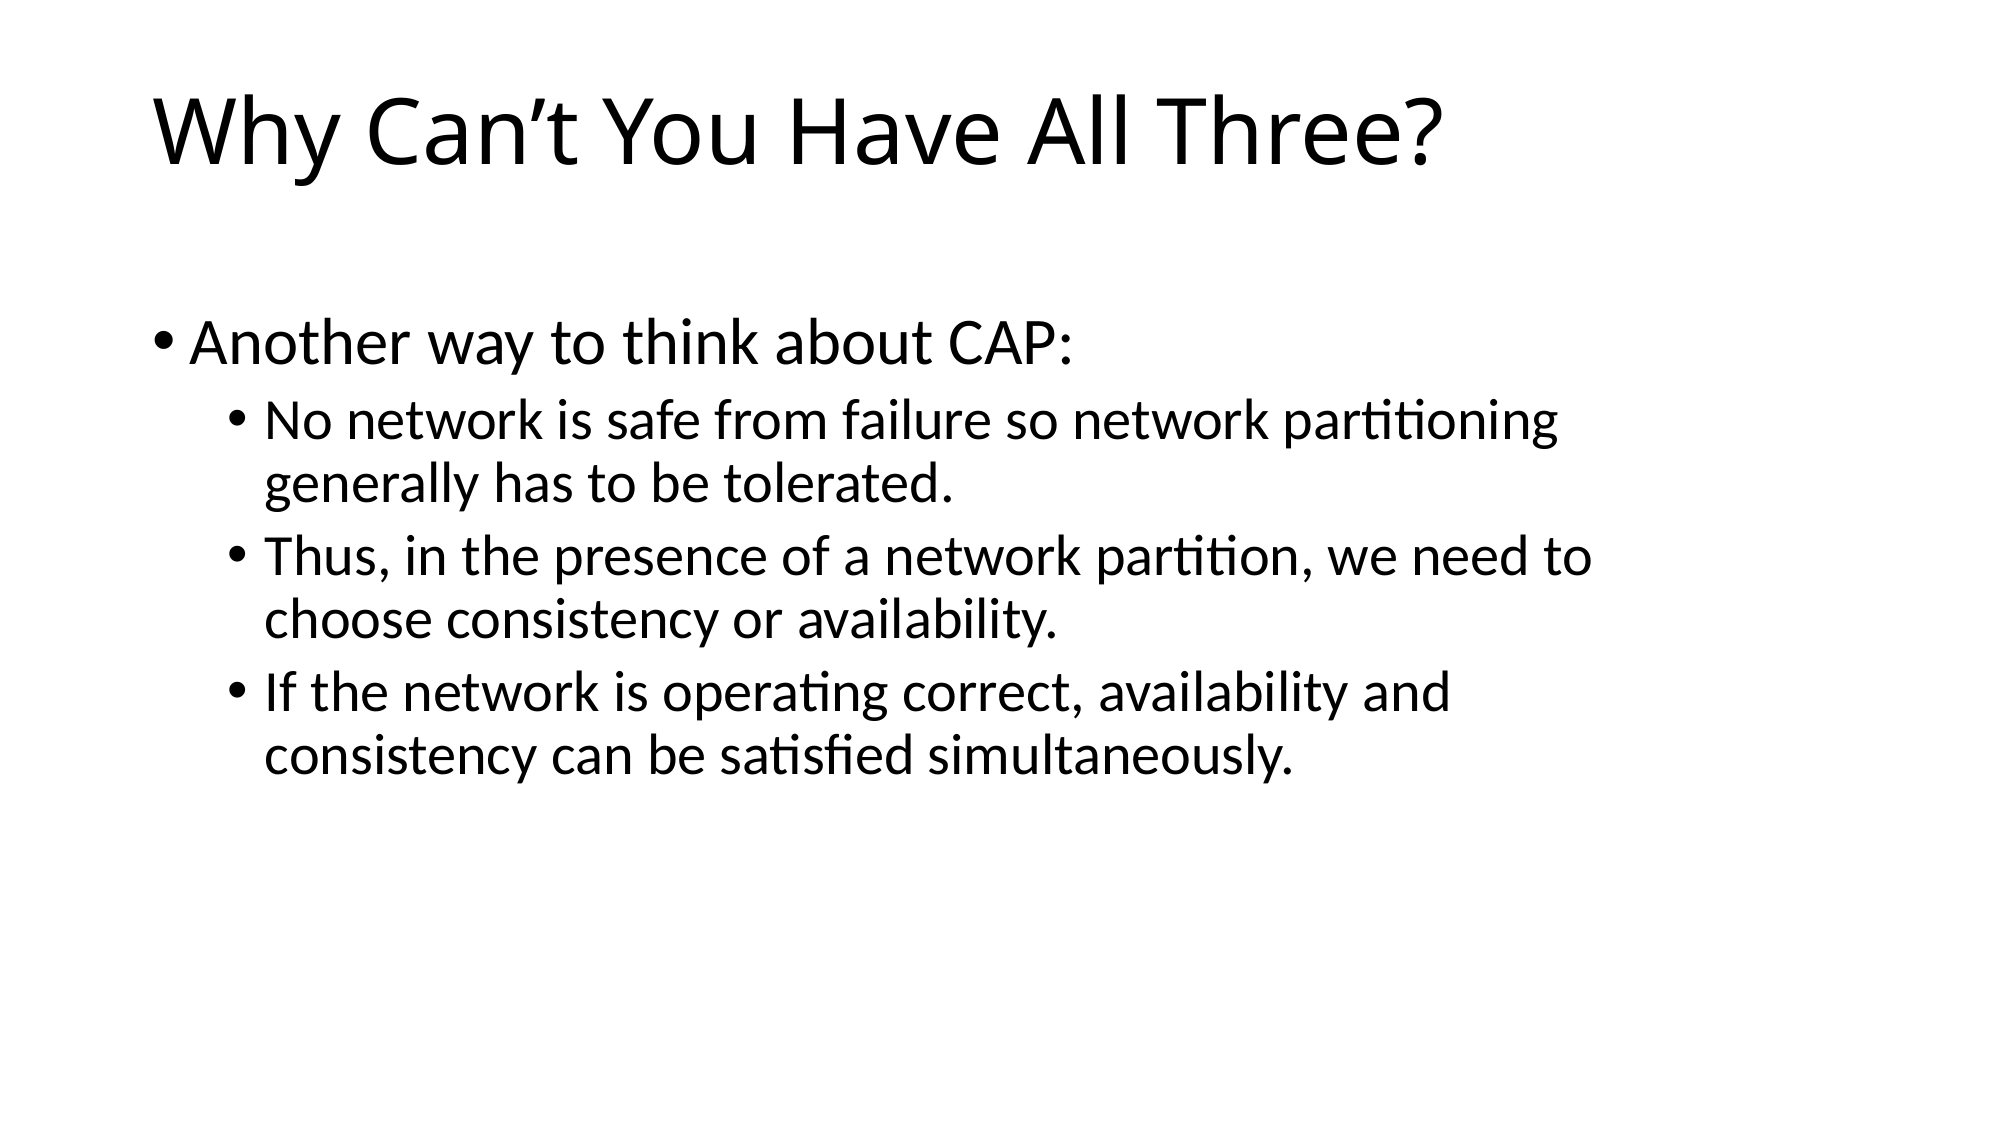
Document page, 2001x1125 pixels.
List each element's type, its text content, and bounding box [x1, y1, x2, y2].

title Why Can’t You Have All Three? [137, 35, 1863, 235]
list Another way to think about CAP: No network is safe from failure so network partitioning generally has to be tolerated. Thus, in the presence of a network partition, we need to choose consistency or availability. If the network is operating correct, availability and consistency can be satisfied simultaneously. [137, 299, 1684, 1014]
